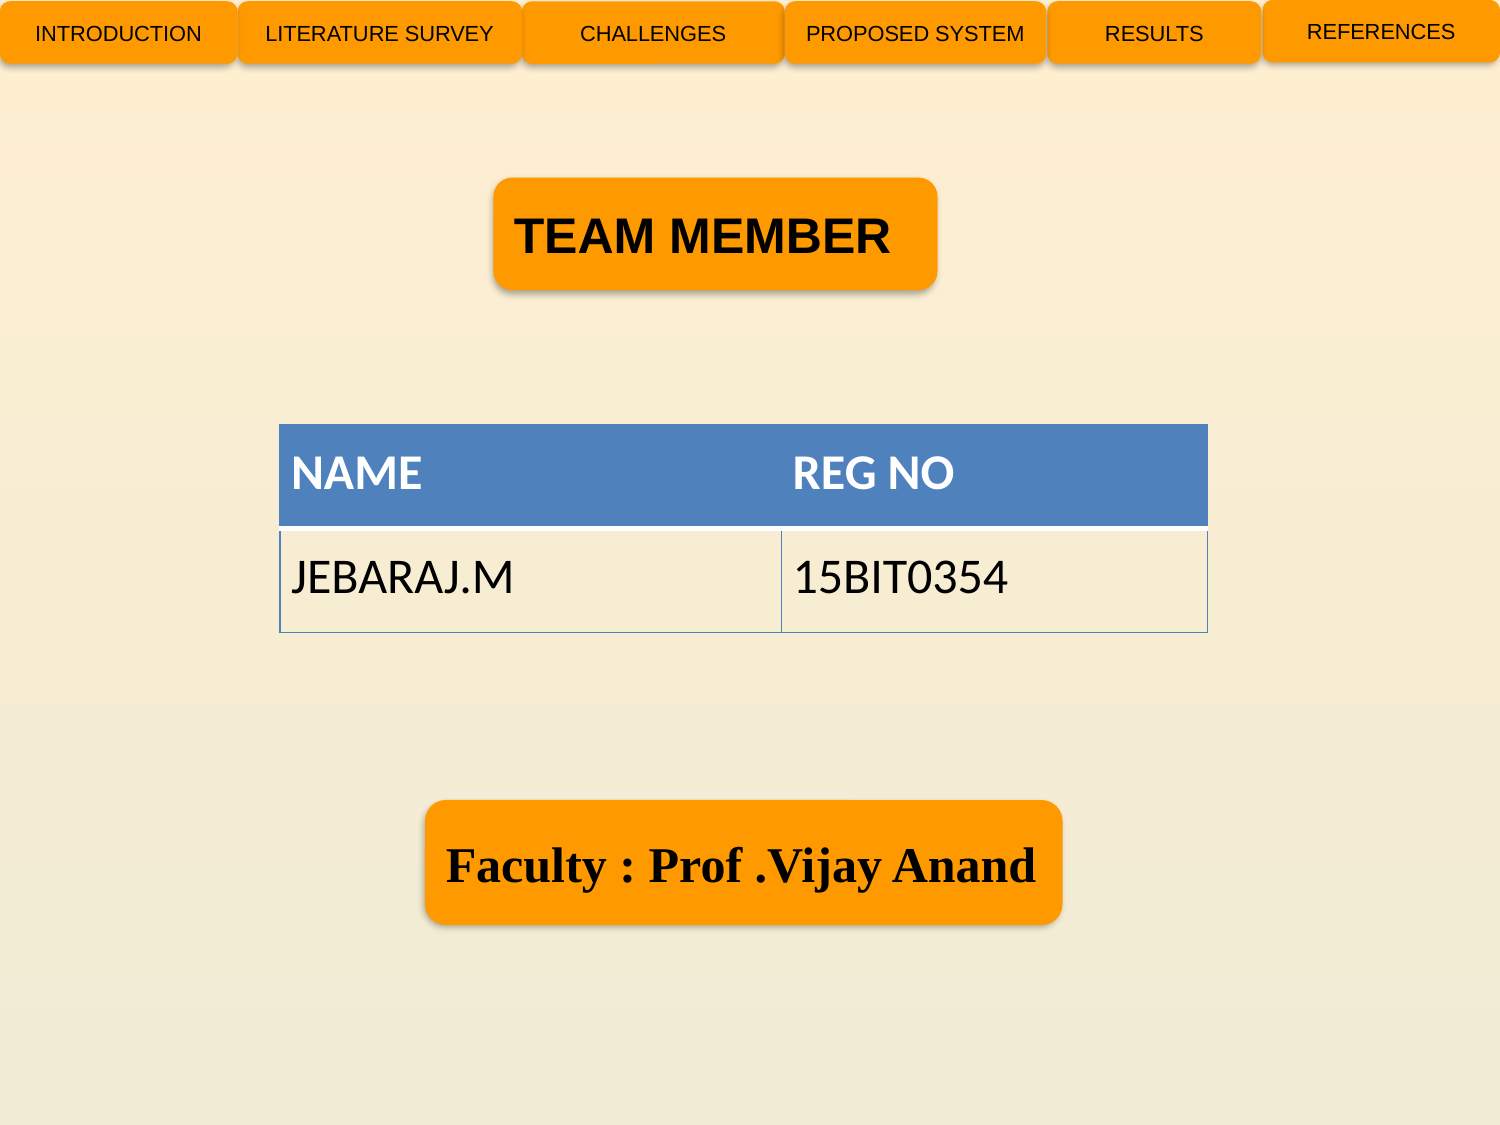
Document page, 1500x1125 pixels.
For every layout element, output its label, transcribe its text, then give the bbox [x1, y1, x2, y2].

text_box INTRODUCTION [0, 0, 240, 66]
text_box RESULTS [1047, 0, 1264, 66]
table_cell JEBARAJ.M [281, 531, 781, 632]
table_header NAME [281, 426, 781, 526]
text_box CHALLENGES [522, 0, 784, 66]
text_box REFERENCES [1262, 0, 1500, 65]
table_header REG NO [782, 426, 1207, 526]
table_cell 15BIT0354 [782, 531, 1207, 632]
text_box LITERATURE SURVEY [238, 0, 525, 66]
text_box TEAM MEMBER [491, 175, 940, 293]
text_box PROPOSED SYSTEM [782, 0, 1049, 66]
text_box Faculty : Prof .Vijay Anand [422, 797, 1065, 928]
